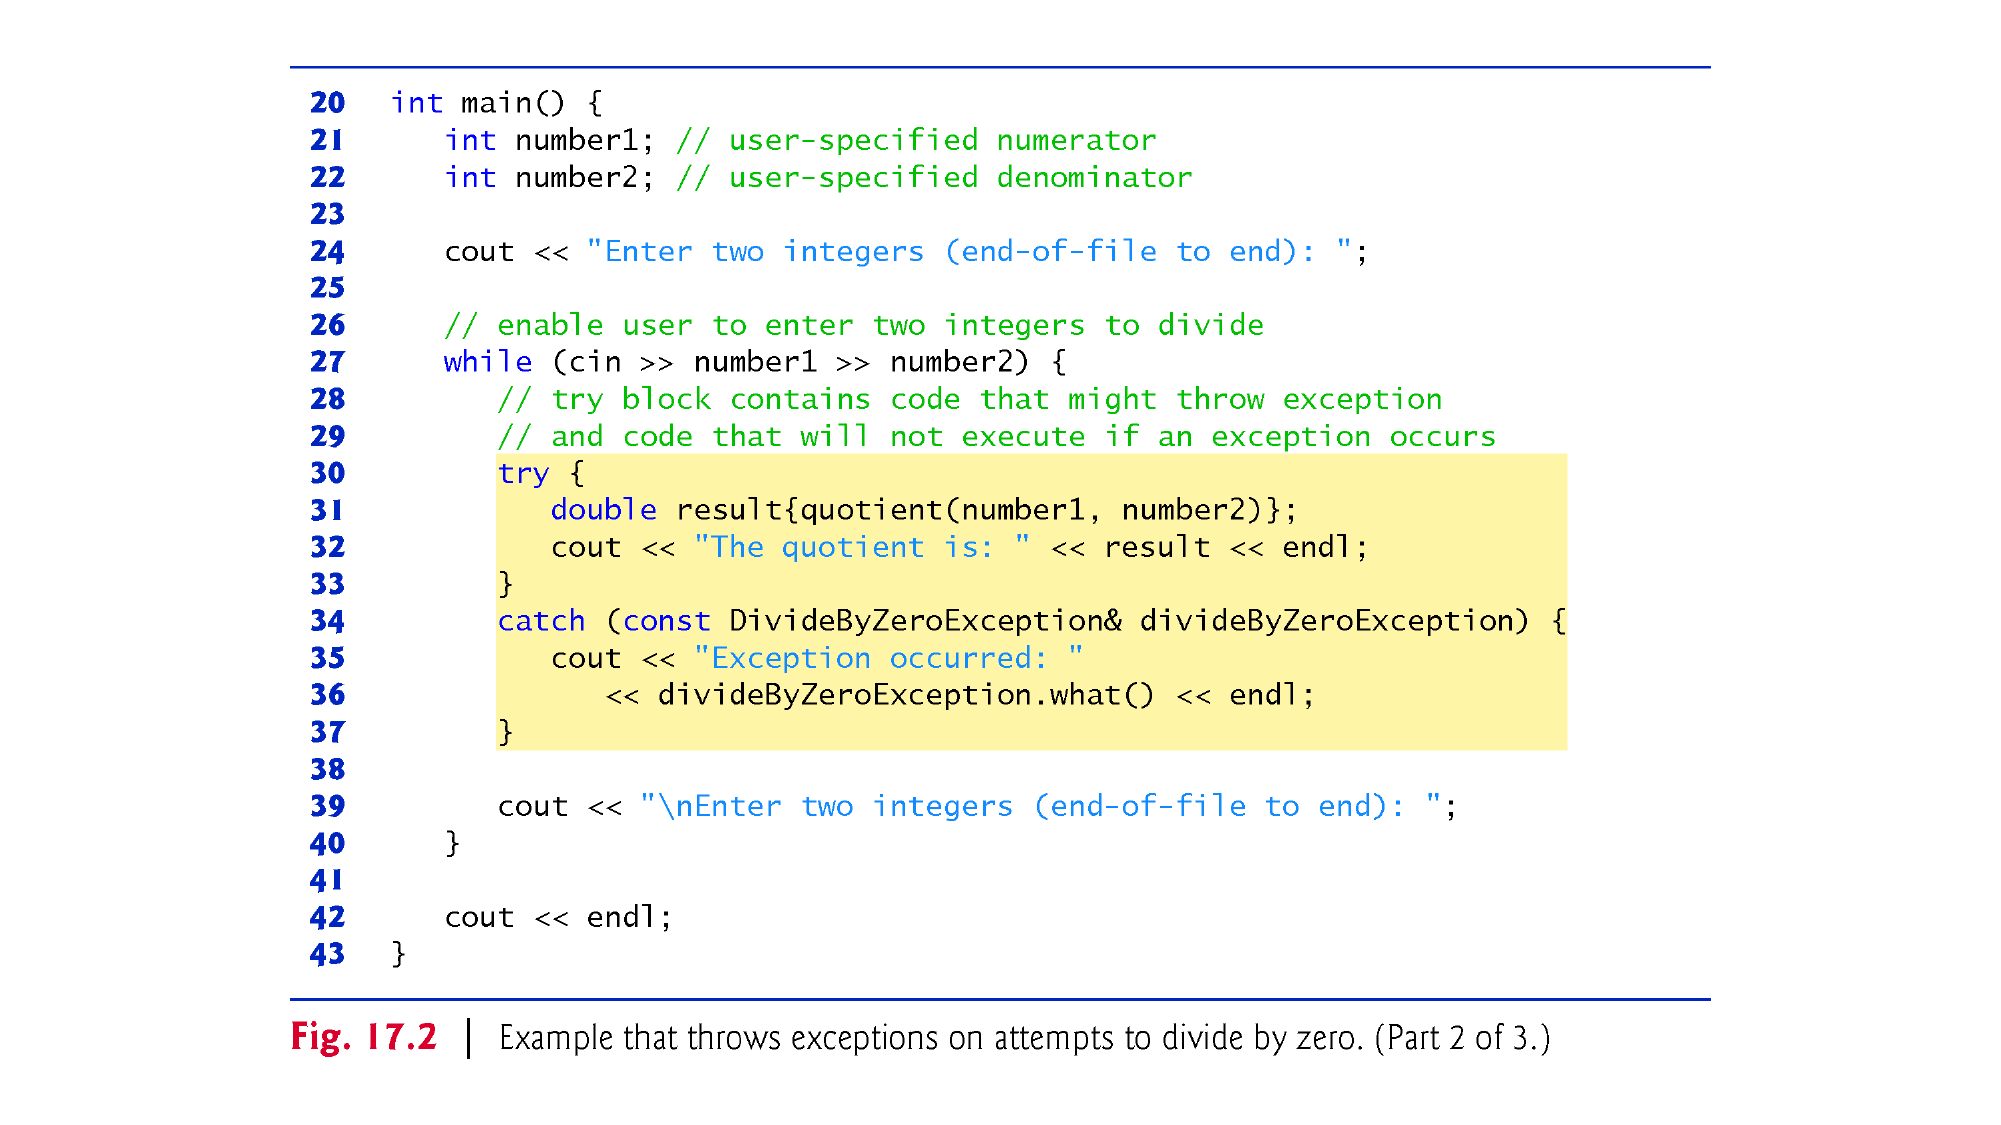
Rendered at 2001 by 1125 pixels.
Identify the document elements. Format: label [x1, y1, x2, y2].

picture [223, 0, 1777, 1125]
